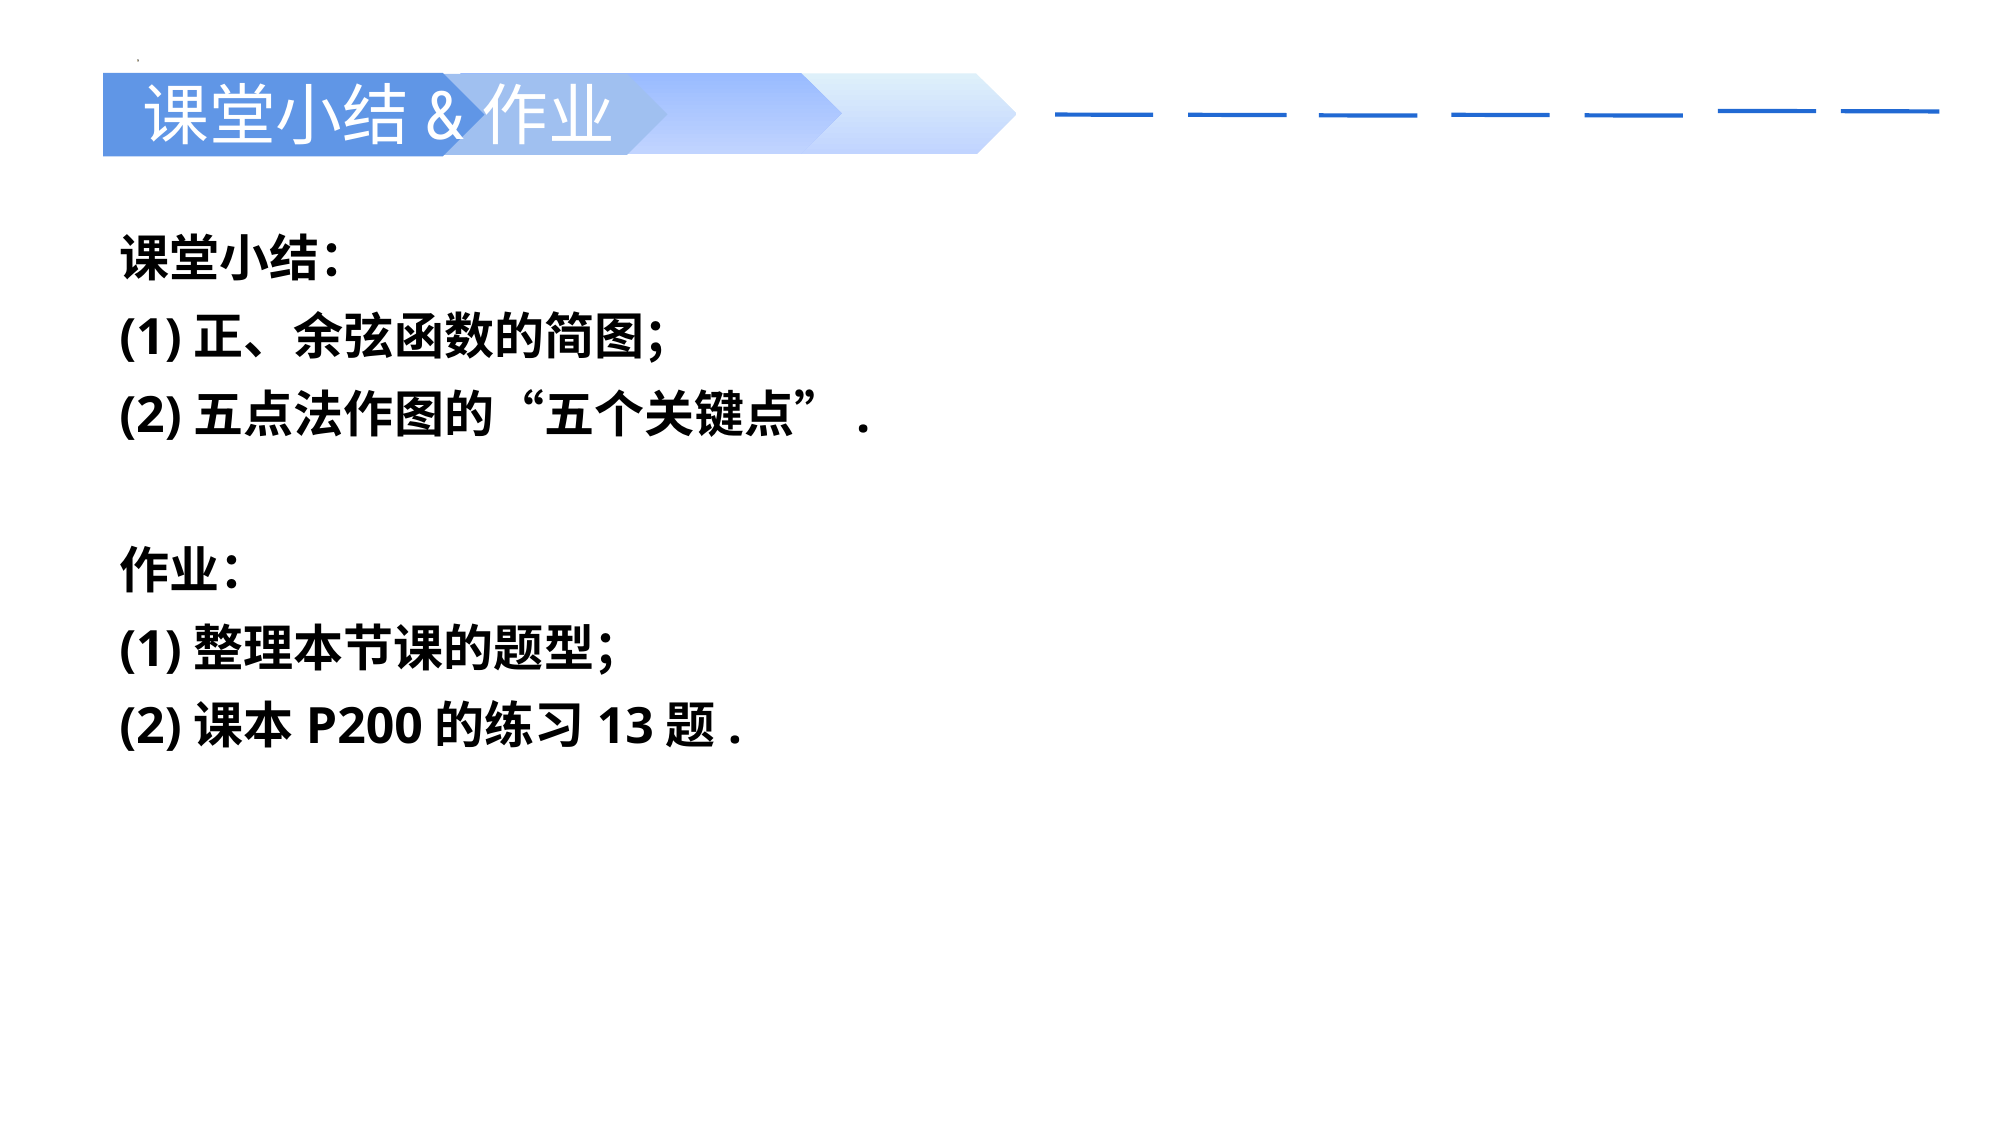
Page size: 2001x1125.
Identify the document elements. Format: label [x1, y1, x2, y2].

text_box [103, 65, 1940, 162]
